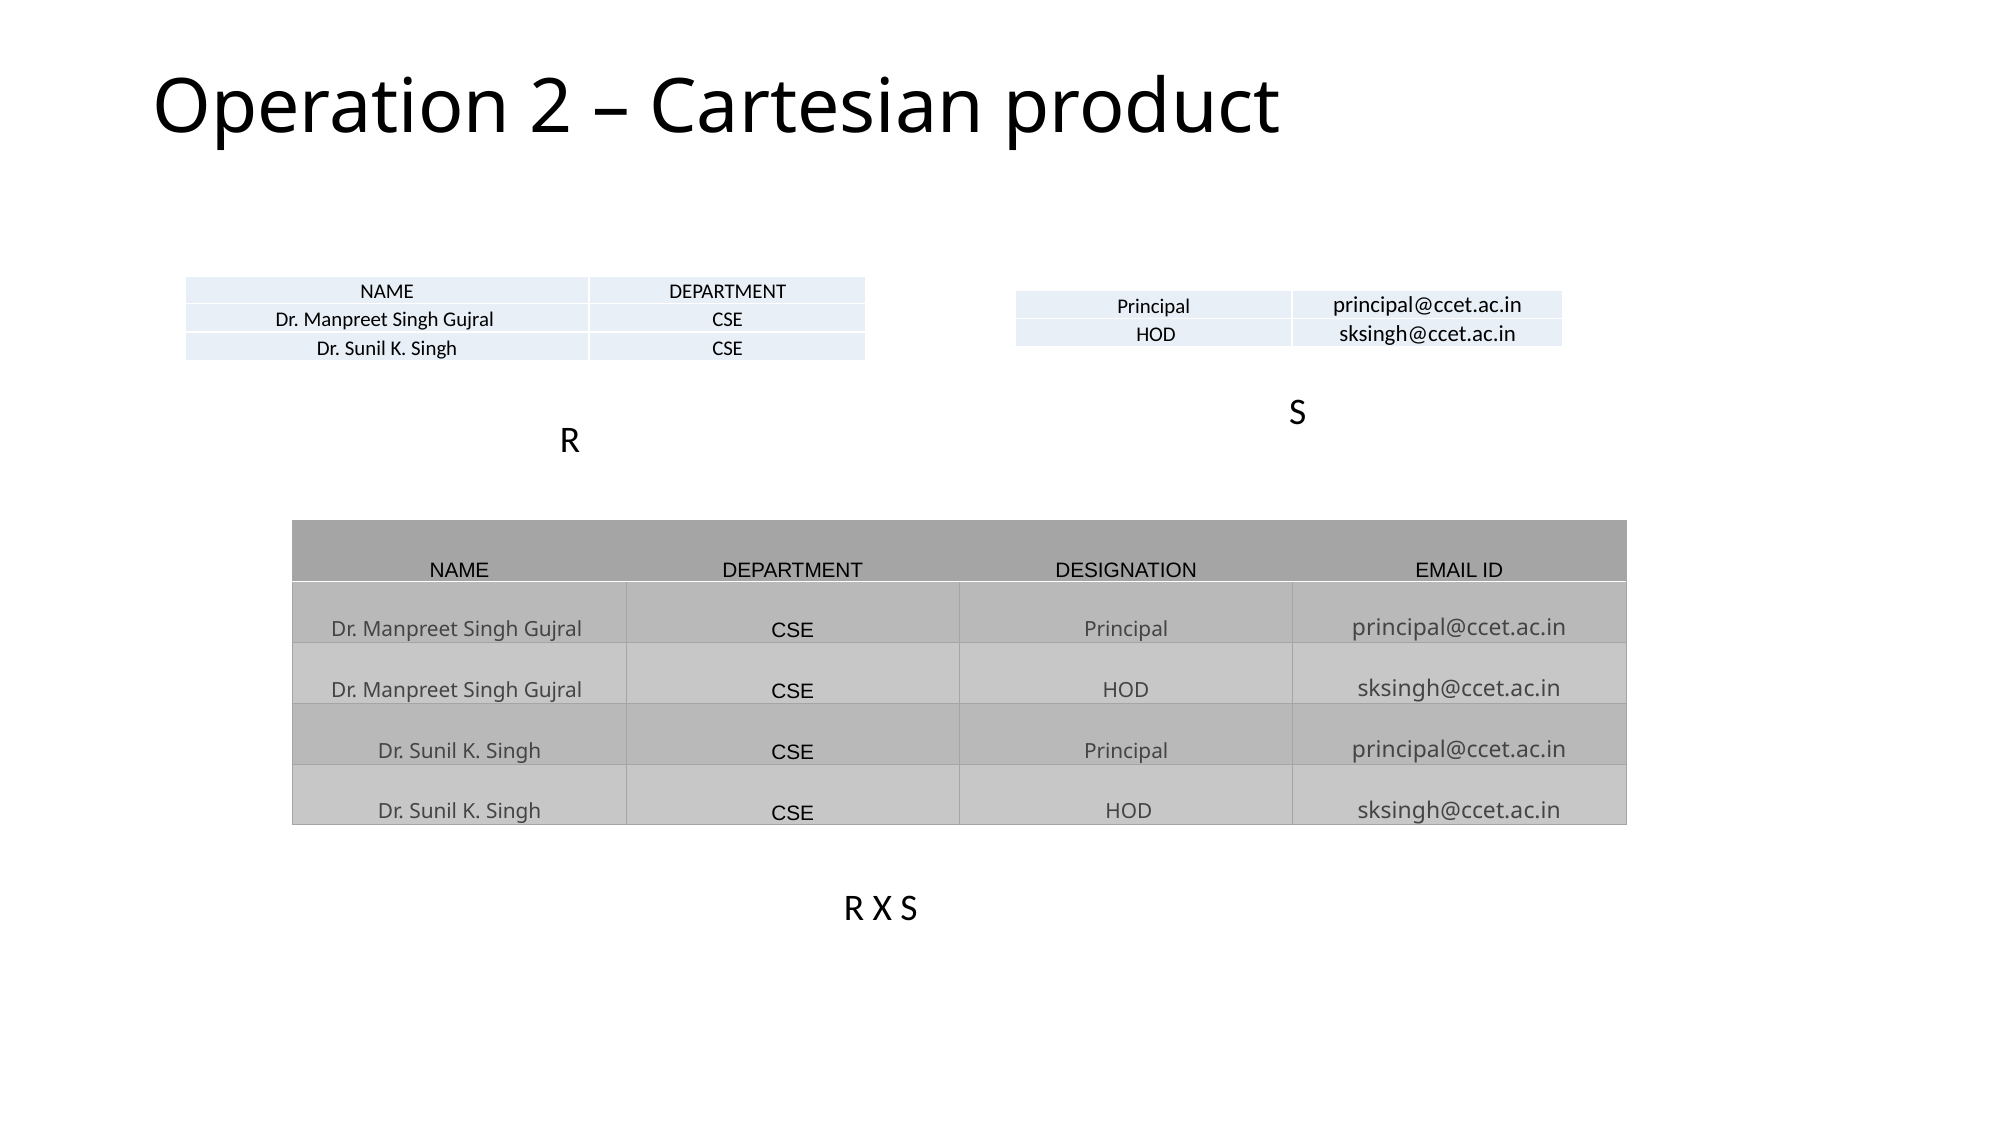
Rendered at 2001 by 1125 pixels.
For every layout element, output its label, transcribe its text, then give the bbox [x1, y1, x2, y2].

table_cell sksingh@ccet.ac.in [1293, 643, 1626, 703]
table_cell principal@ccet.ac.in [1293, 704, 1626, 764]
table_cell Principal [960, 582, 1292, 642]
table_header DEPARTMENT [627, 521, 959, 581]
table_cell HOD [960, 643, 1292, 703]
table_cell Dr. Sunil K. Singh [293, 765, 626, 824]
table_cell sksingh@ccet.ac.in [1293, 319, 1562, 346]
table_header NAME [293, 521, 626, 581]
table_cell sksingh@ccet.ac.in [1293, 765, 1626, 824]
text_box R [544, 408, 595, 468]
text_box S [1289, 379, 1297, 440]
table_header EMAIL ID [1293, 521, 1626, 581]
table_cell Dr. Manpreet Singh Gujral [186, 304, 588, 331]
table_cell CSE [627, 643, 959, 703]
table_cell Dr. Sunil K. Singh [293, 704, 626, 764]
table_cell CSE [627, 582, 959, 642]
table_header DEPARTMENT [590, 277, 865, 303]
table_cell CSE [590, 333, 865, 360]
table_cell Dr. Sunil K. Singh [186, 333, 588, 360]
table_cell HOD [960, 765, 1292, 824]
table_header principal@ccet.ac.in [1293, 291, 1562, 318]
table_cell CSE [627, 765, 959, 824]
table_cell principal@ccet.ac.in [1293, 582, 1626, 642]
table_header DESIGNATION [960, 521, 1292, 581]
table_cell CSE [627, 704, 959, 764]
table_cell Dr. Manpreet Singh Gujral [293, 643, 626, 703]
table_cell HOD [1016, 319, 1291, 346]
title Operation 2 – Cartesian product [137, 59, 1575, 157]
table_cell Principal [960, 704, 1292, 764]
table_header NAME [186, 277, 588, 303]
table_cell Dr. Manpreet Singh Gujral [293, 582, 626, 642]
table_header Principal [1016, 291, 1291, 318]
text_box R X S [829, 875, 979, 935]
table_cell CSE [590, 304, 865, 331]
